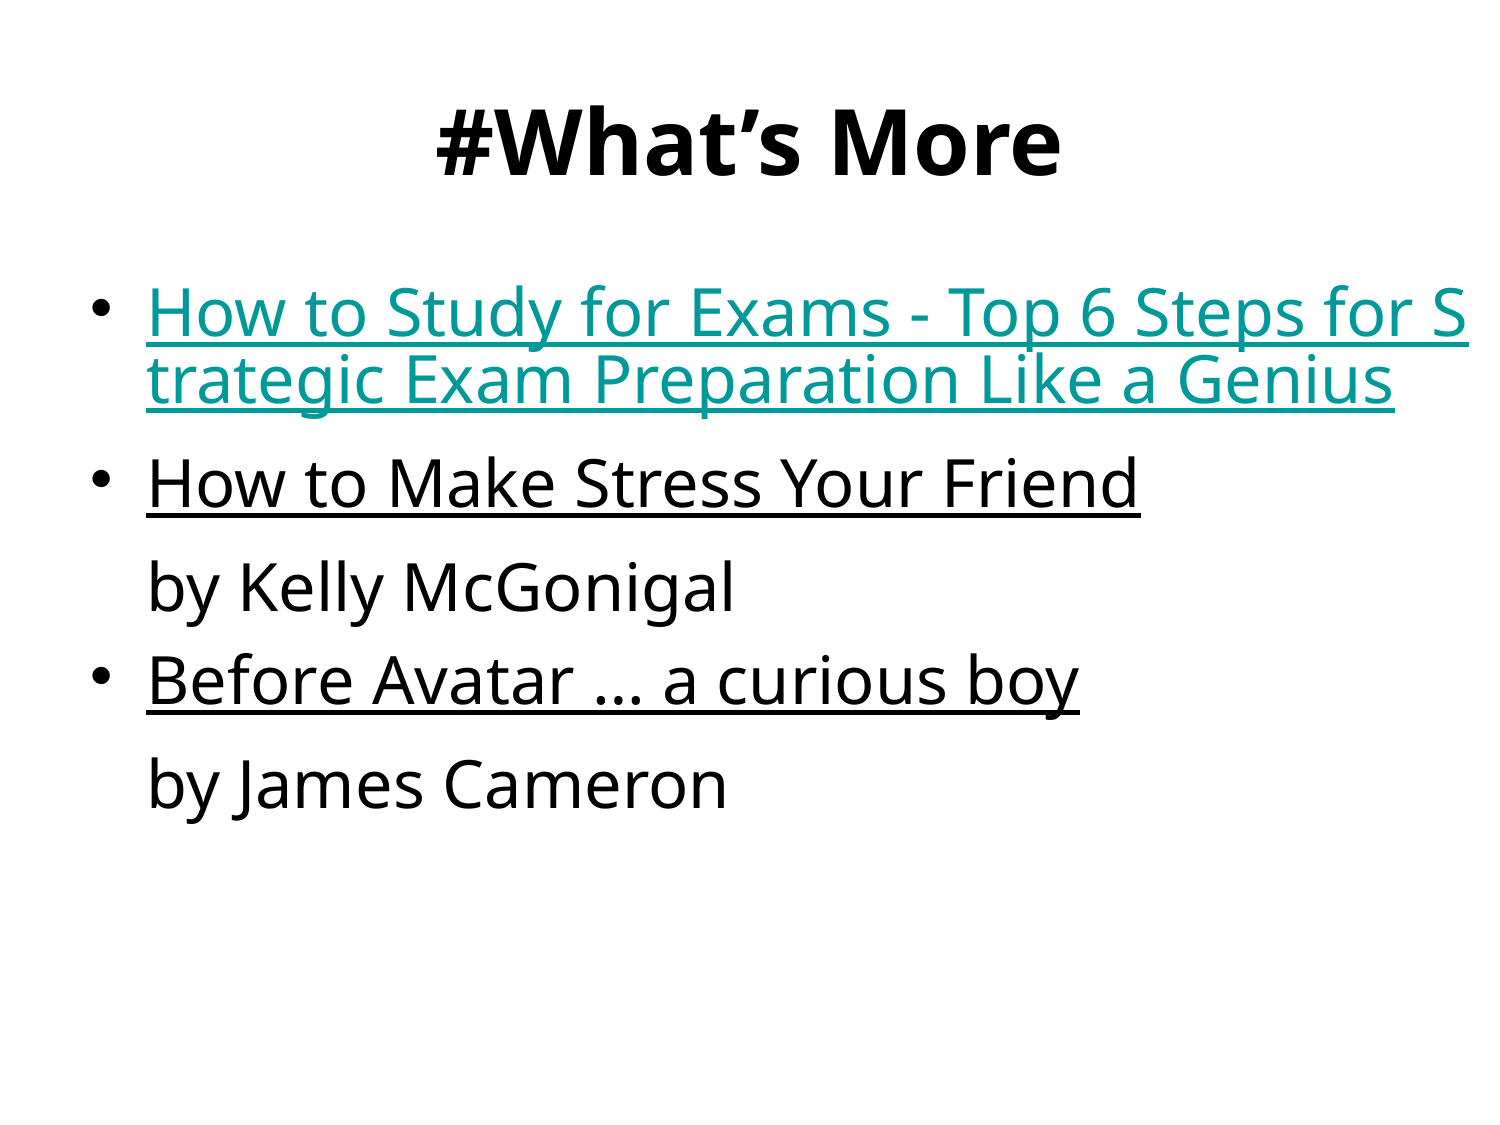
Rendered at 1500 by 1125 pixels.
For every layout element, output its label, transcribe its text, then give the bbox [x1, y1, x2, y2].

title #What’s More [0, 45, 1500, 233]
list How to Study for Exams - Top 6 Steps for Strategic Exam Preparation Like a Genius How to Make Stress Your Friend by Kelly McGonigal Before Avatar … a curious boy by James Cameron [75, 262, 1500, 1125]
